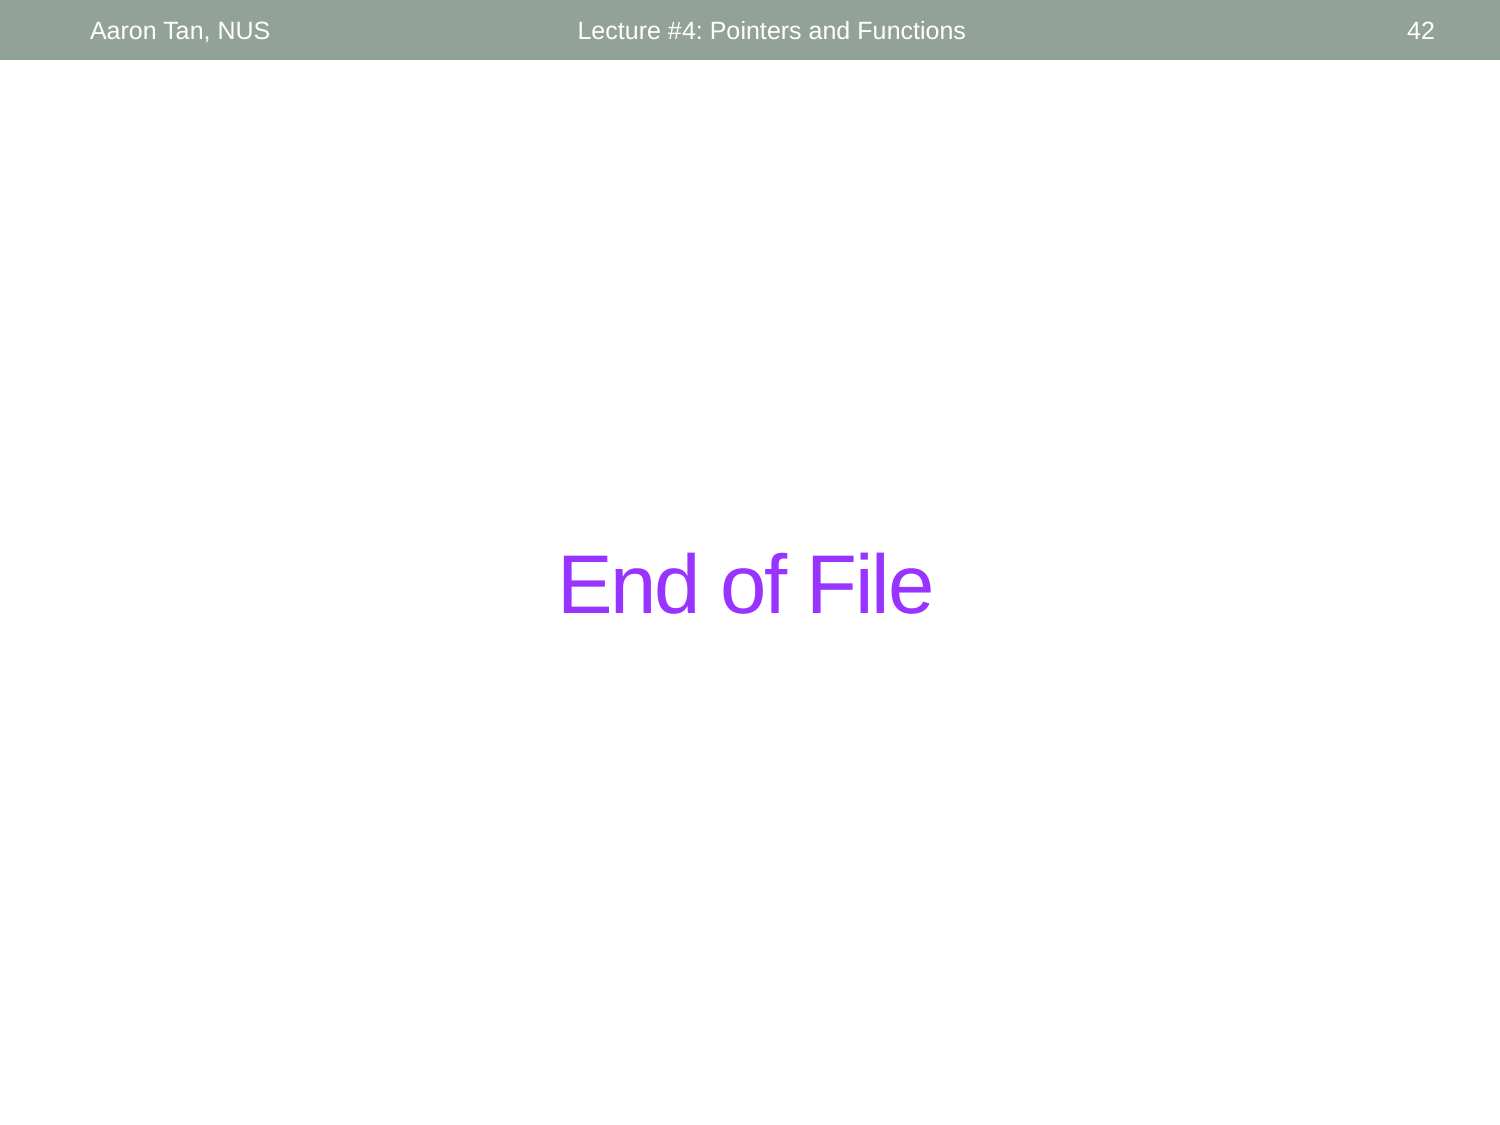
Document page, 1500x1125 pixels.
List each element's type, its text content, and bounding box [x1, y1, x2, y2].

title End of File [192, 486, 1300, 674]
slide_number Aaron Tan, NUS [75, 3, 550, 57]
footer Lecture #4: Pointers and Functions [562, 3, 1238, 57]
slide_number 42 [1308, 3, 1450, 57]
